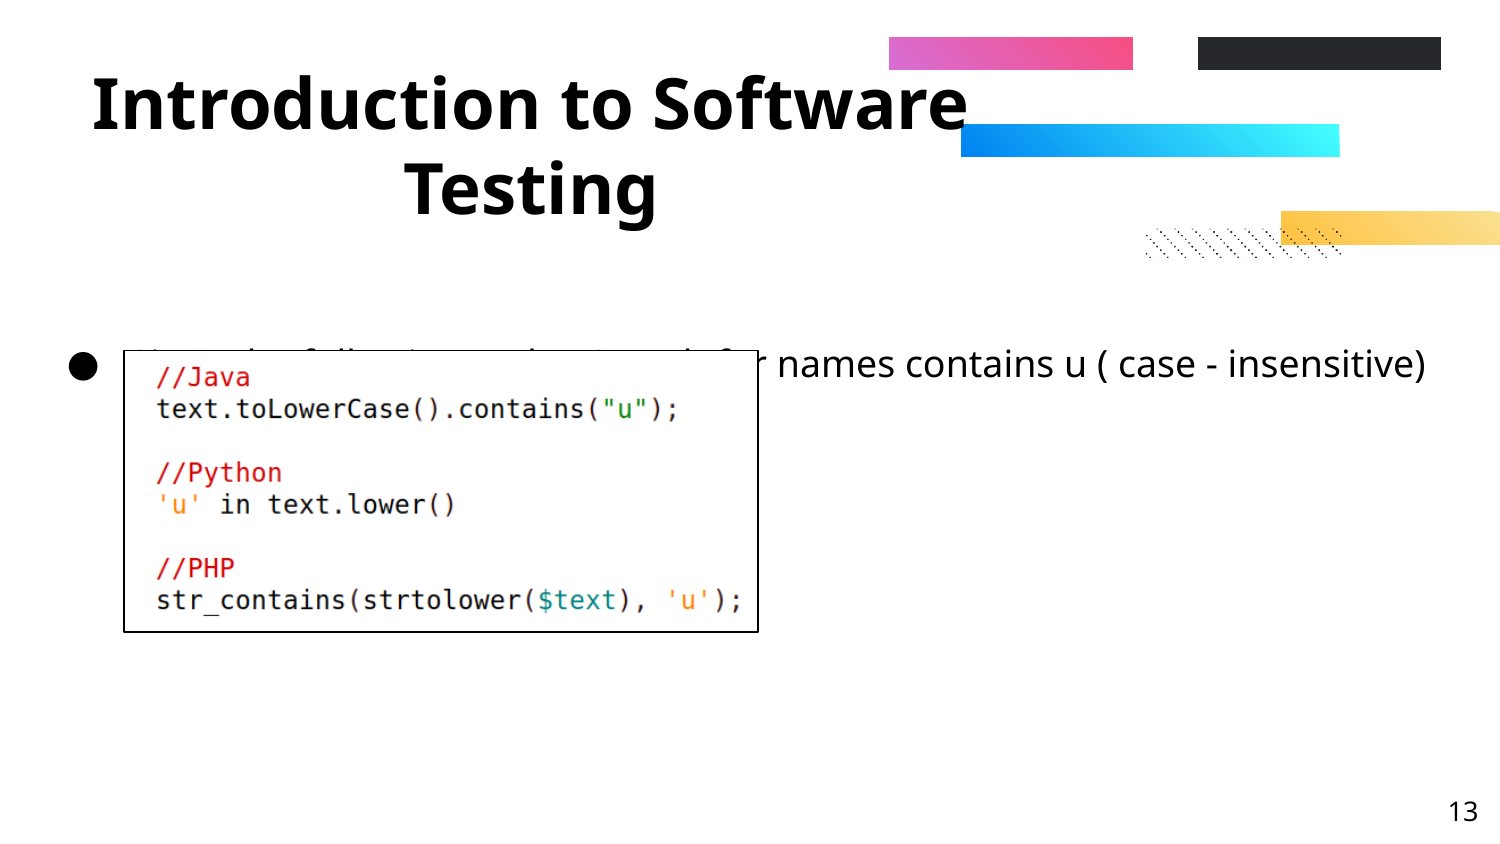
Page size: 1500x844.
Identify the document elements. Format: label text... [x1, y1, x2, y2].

title Introduction to Software Testing [0, 37, 1063, 251]
picture [124, 350, 758, 632]
subtitle Given the following code : Search for names contains u ( case - insensitive) [33, 279, 1494, 844]
slide_number ‹#› [1403, 779, 1494, 844]
picture [1144, 228, 1343, 260]
